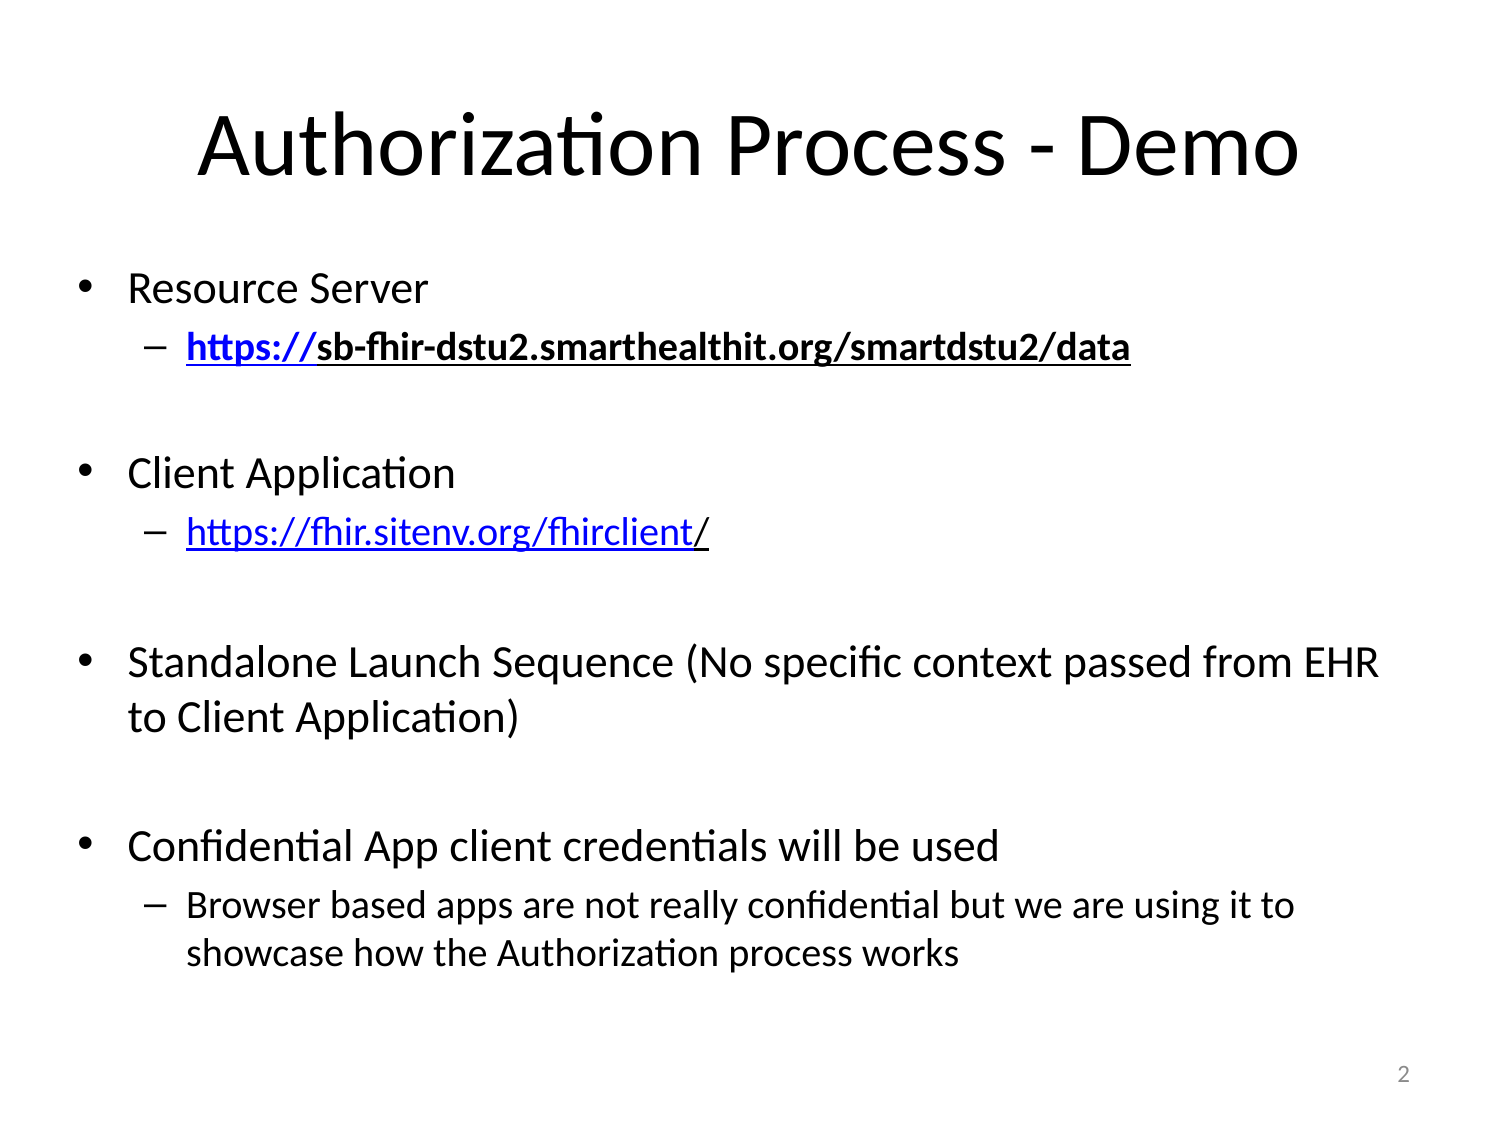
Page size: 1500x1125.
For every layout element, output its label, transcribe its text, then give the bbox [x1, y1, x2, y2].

title Authorization Process - Demo [75, 45, 1425, 233]
slide_number 2 [1074, 1042, 1425, 1103]
list Resource Server https://sb-fhir-dstu2.smarthealthit.org/smartdstu2/data Client Application https://fhir.sitenv.org/fhirclient/ Standalone Launch Sequence (No specific context passed from EHR to Client Application) Confidential App client credentials will be used Browser based apps are not really confidential but we are using it to showcase how the Authorization process works [62, 249, 1413, 993]
